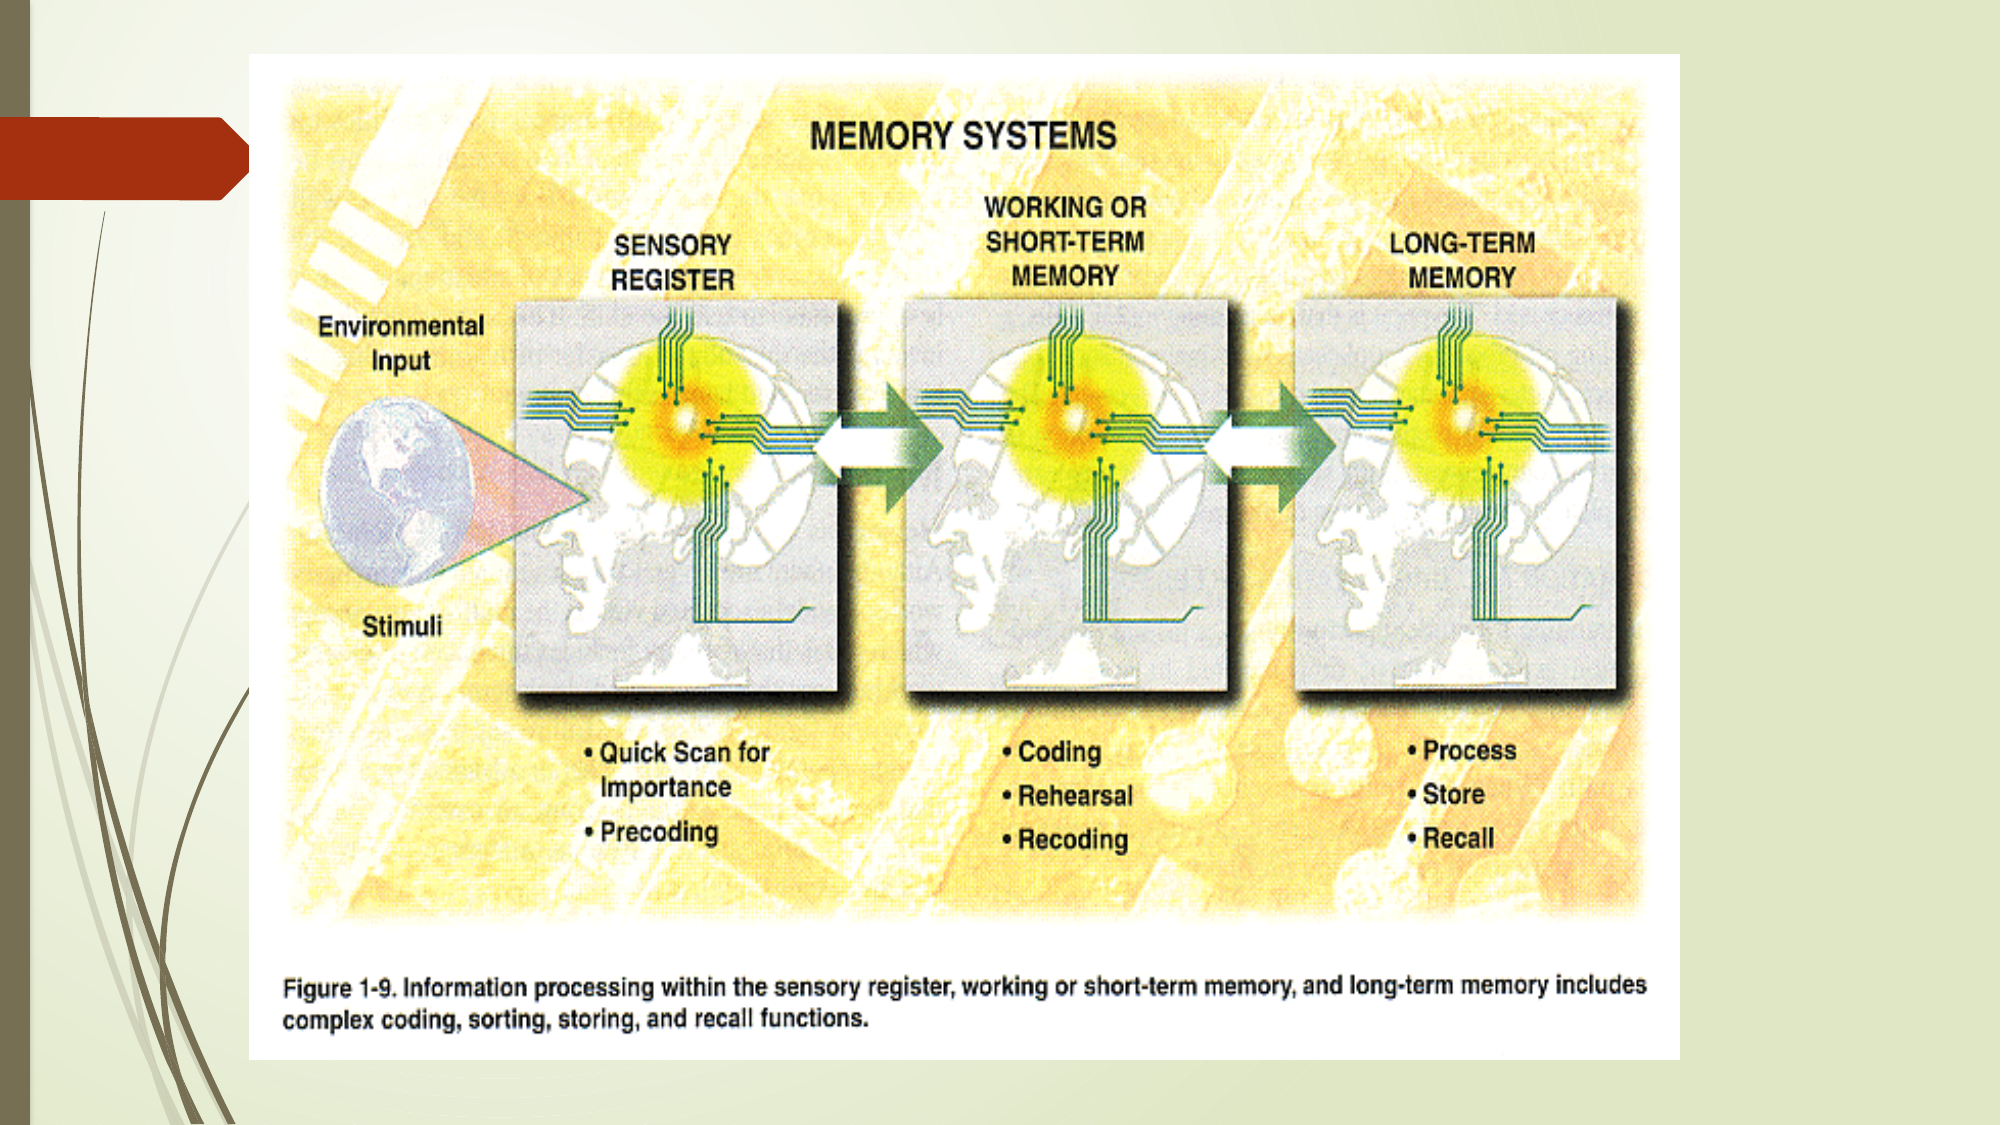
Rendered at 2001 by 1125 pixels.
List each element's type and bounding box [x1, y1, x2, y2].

picture [249, 54, 1680, 1061]
